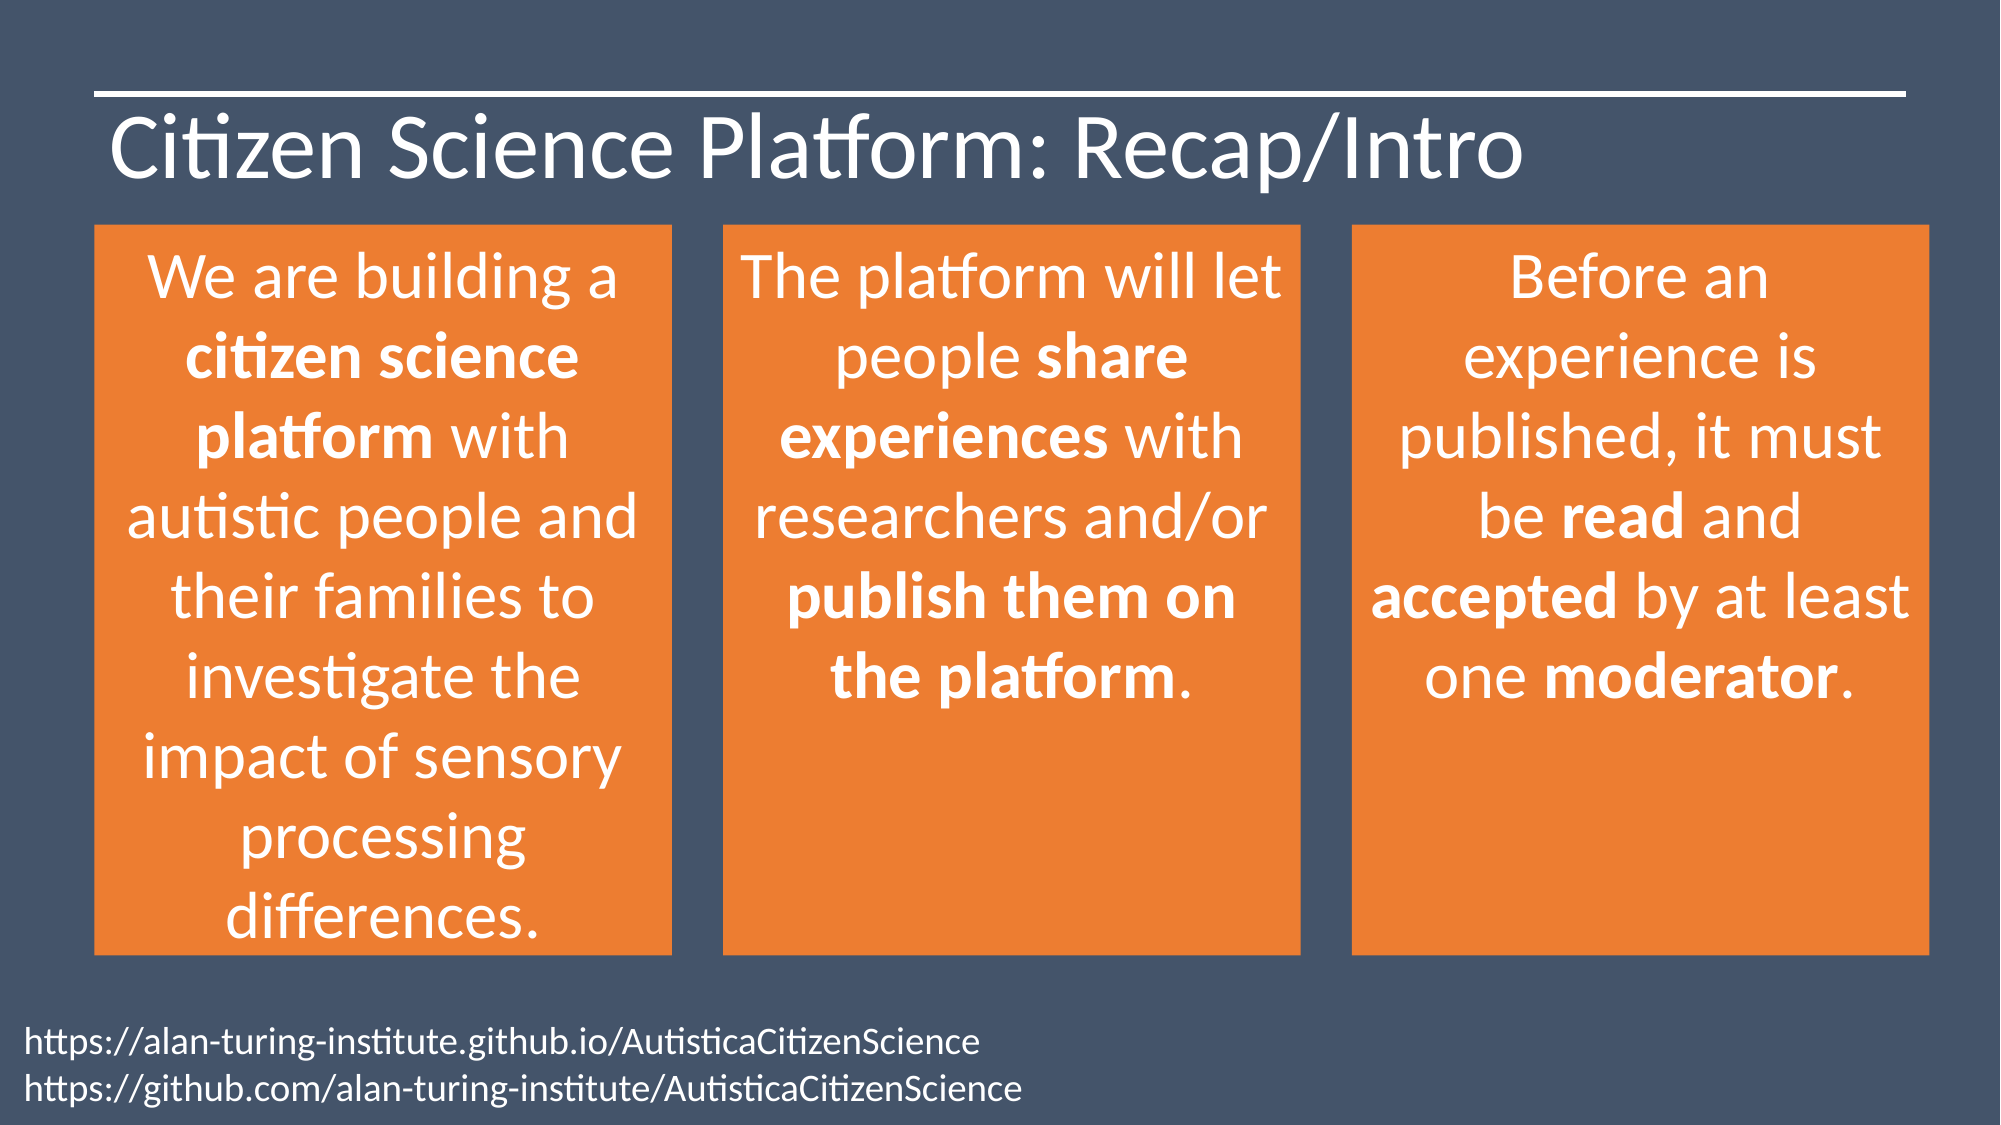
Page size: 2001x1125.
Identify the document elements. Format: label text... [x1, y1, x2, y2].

text_box [94, 936, 2000, 1125]
text_box Before an experience is published, it must be read and accepted by at least one moderator. [1351, 224, 1930, 956]
text_box We are building a citizen science platform with autistic people and their families to investigate the impact of sensory processing differences. [94, 224, 672, 936]
text_box The platform will let people share experiences with researchers and/or publish them on the platform. [723, 224, 1301, 956]
text_box https://alan-turing-institute.github.io/AutisticaCitizenScience https://github.com/alan-turing-institute/AutisticaCitizenScience [0, 940, 94, 1125]
list Citizen Science Platform: Recap/Intro [94, 89, 1906, 244]
